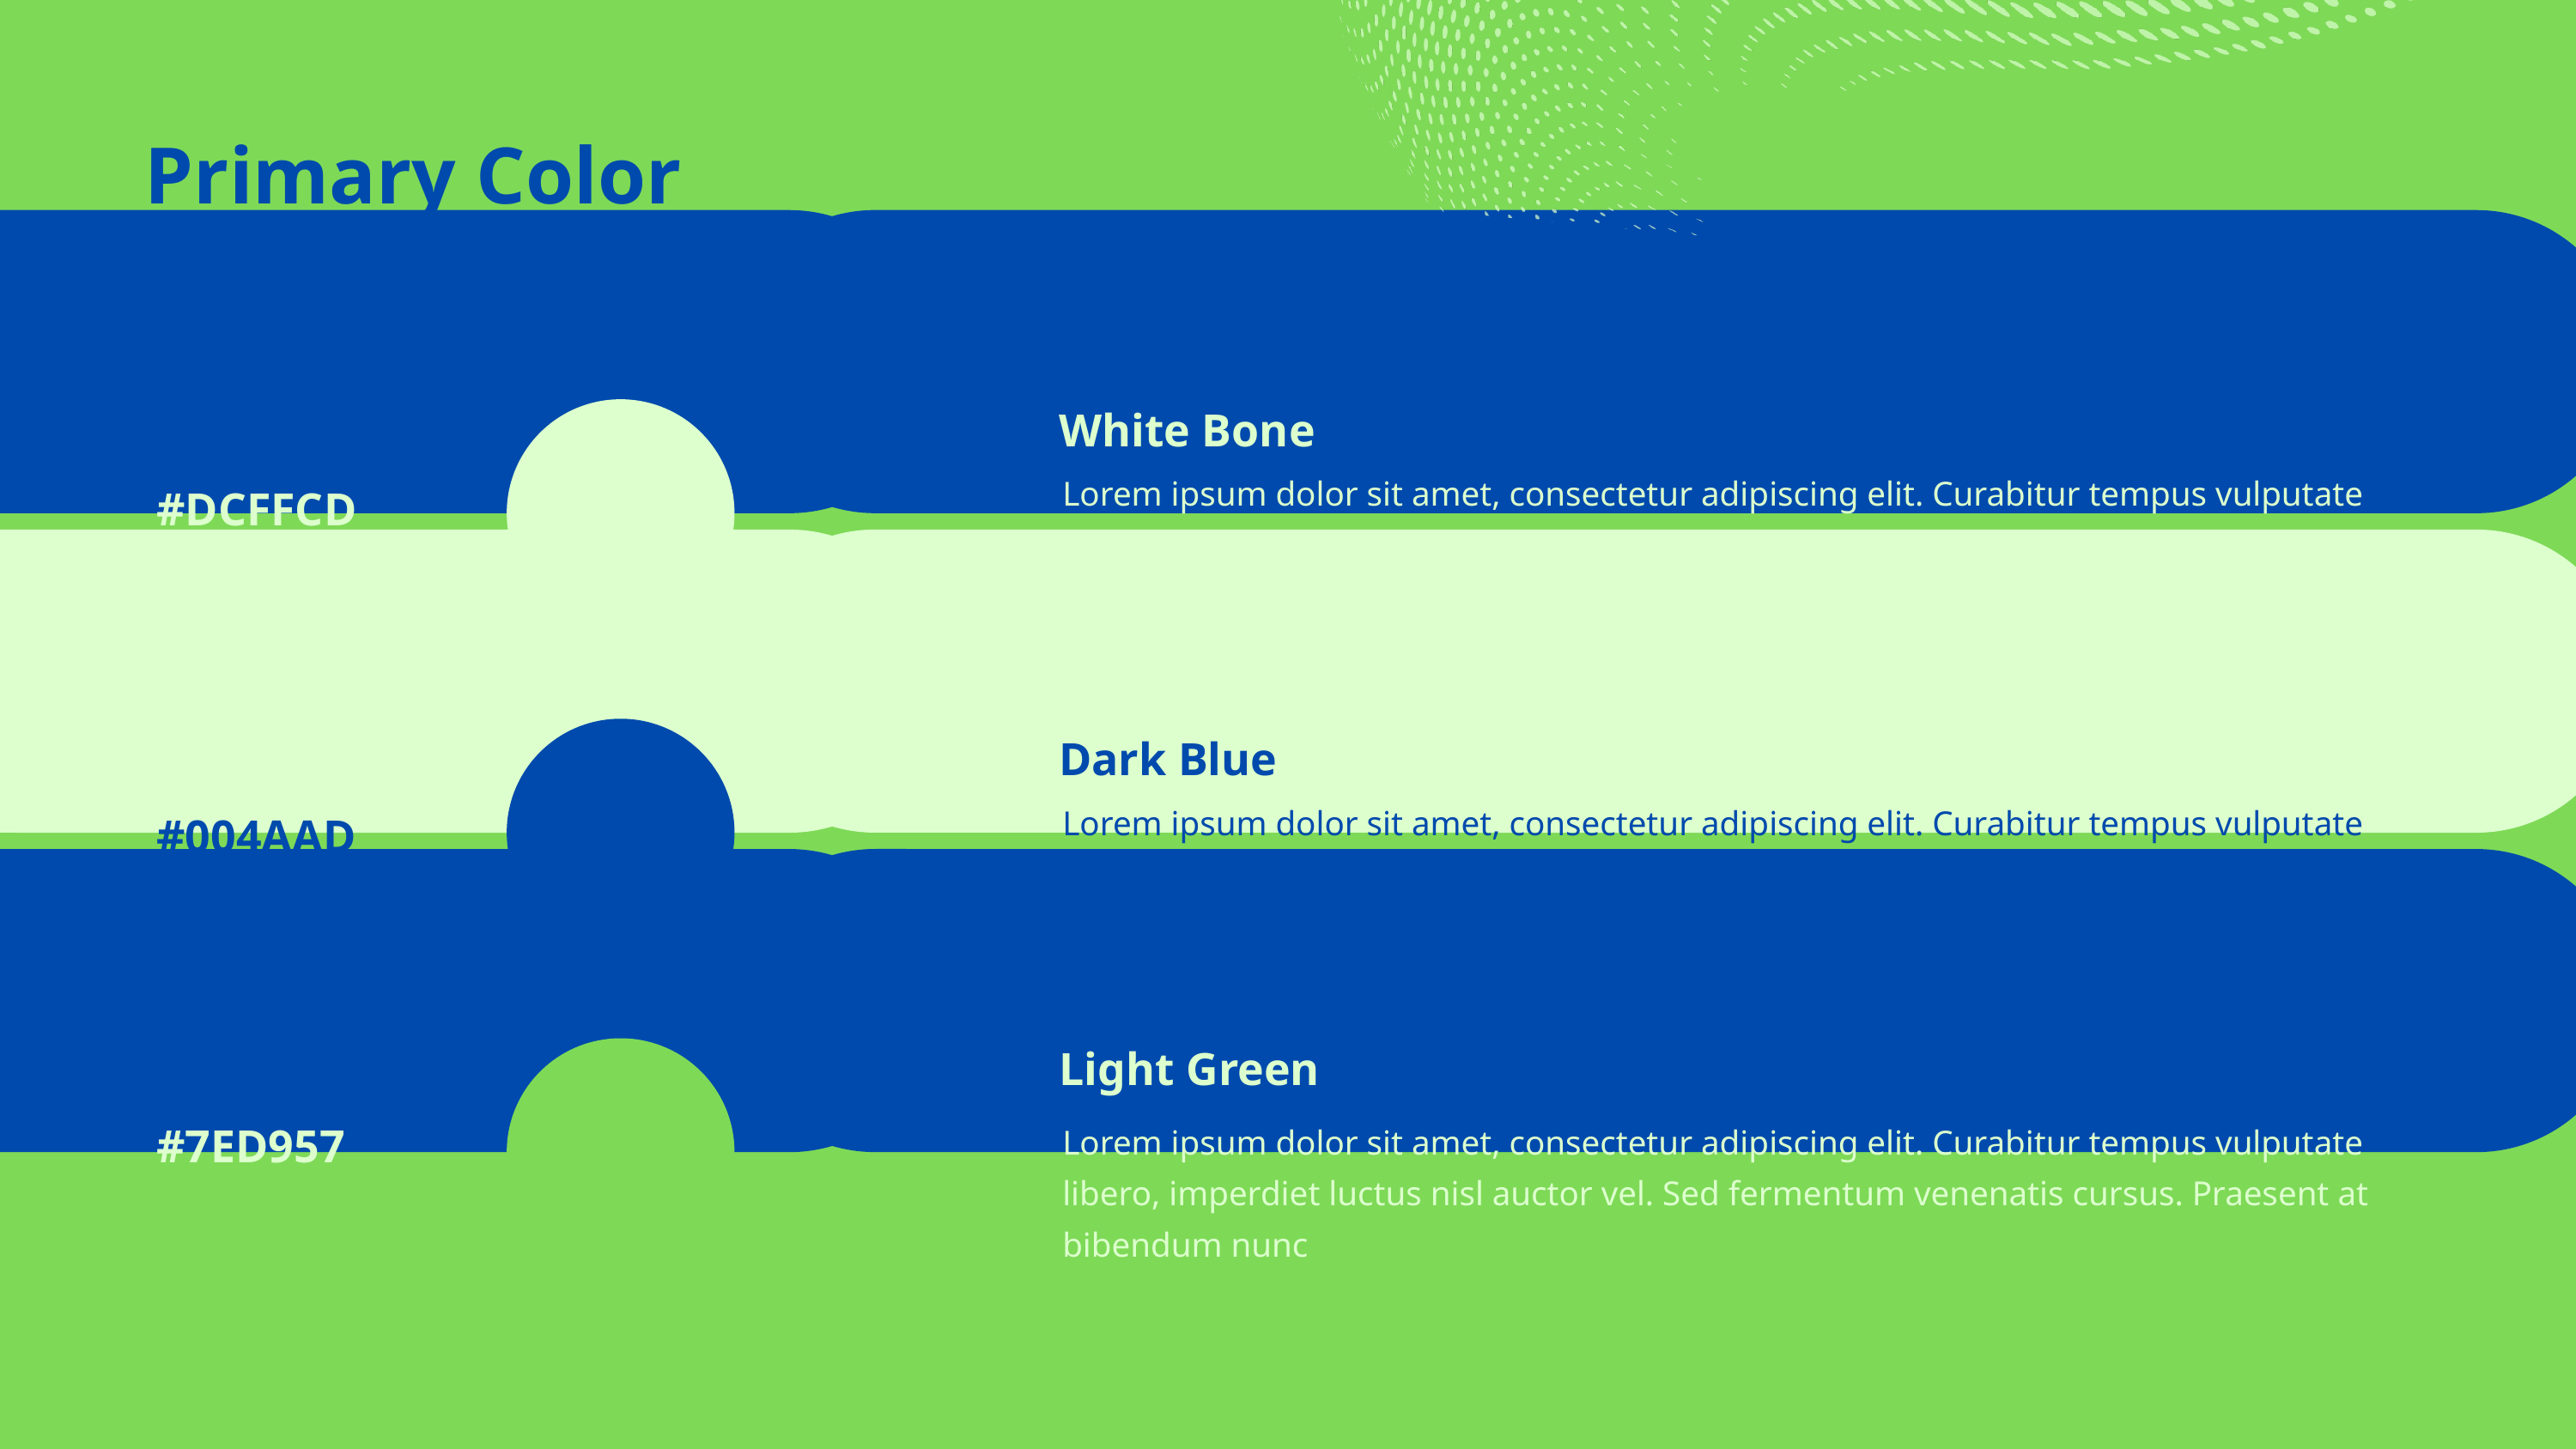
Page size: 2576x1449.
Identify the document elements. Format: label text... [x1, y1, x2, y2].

text_box Lorem ipsum dolor sit amet, consectetur adipiscing elit. Curabitur tempus vulputate libero, imperdiet luctus nisl auctor vel. Sed fermentum venenatis cursus. Praesent at bibendum nunc [1062, 461, 2385, 615]
text_box Primary Color [144, 110, 818, 221]
text_box White Bone [1059, 386, 1391, 456]
text_box Light Green [1059, 1026, 1391, 1095]
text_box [506, 1038, 735, 1266]
text_box #7ED957 [156, 1102, 489, 1172]
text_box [506, 398, 735, 627]
text_box Dark Blue [1059, 716, 1391, 785]
text_box [1319, 0, 2576, 318]
text_box Lorem ipsum dolor sit amet, consectetur adipiscing elit. Curabitur tempus vulputate libero, imperdiet luctus nisl auctor vel. Sed fermentum venenatis cursus. Praesent at bibendum nunc [1062, 791, 2385, 944]
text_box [506, 718, 735, 947]
text_box #004AAD [156, 792, 489, 862]
text_box #DCFFCD [156, 465, 489, 535]
text_box Lorem ipsum dolor sit amet, consectetur adipiscing elit. Curabitur tempus vulputate libero, imperdiet luctus nisl auctor vel. Sed fermentum venenatis cursus. Praesent at bibendum nunc [1062, 1111, 2385, 1264]
